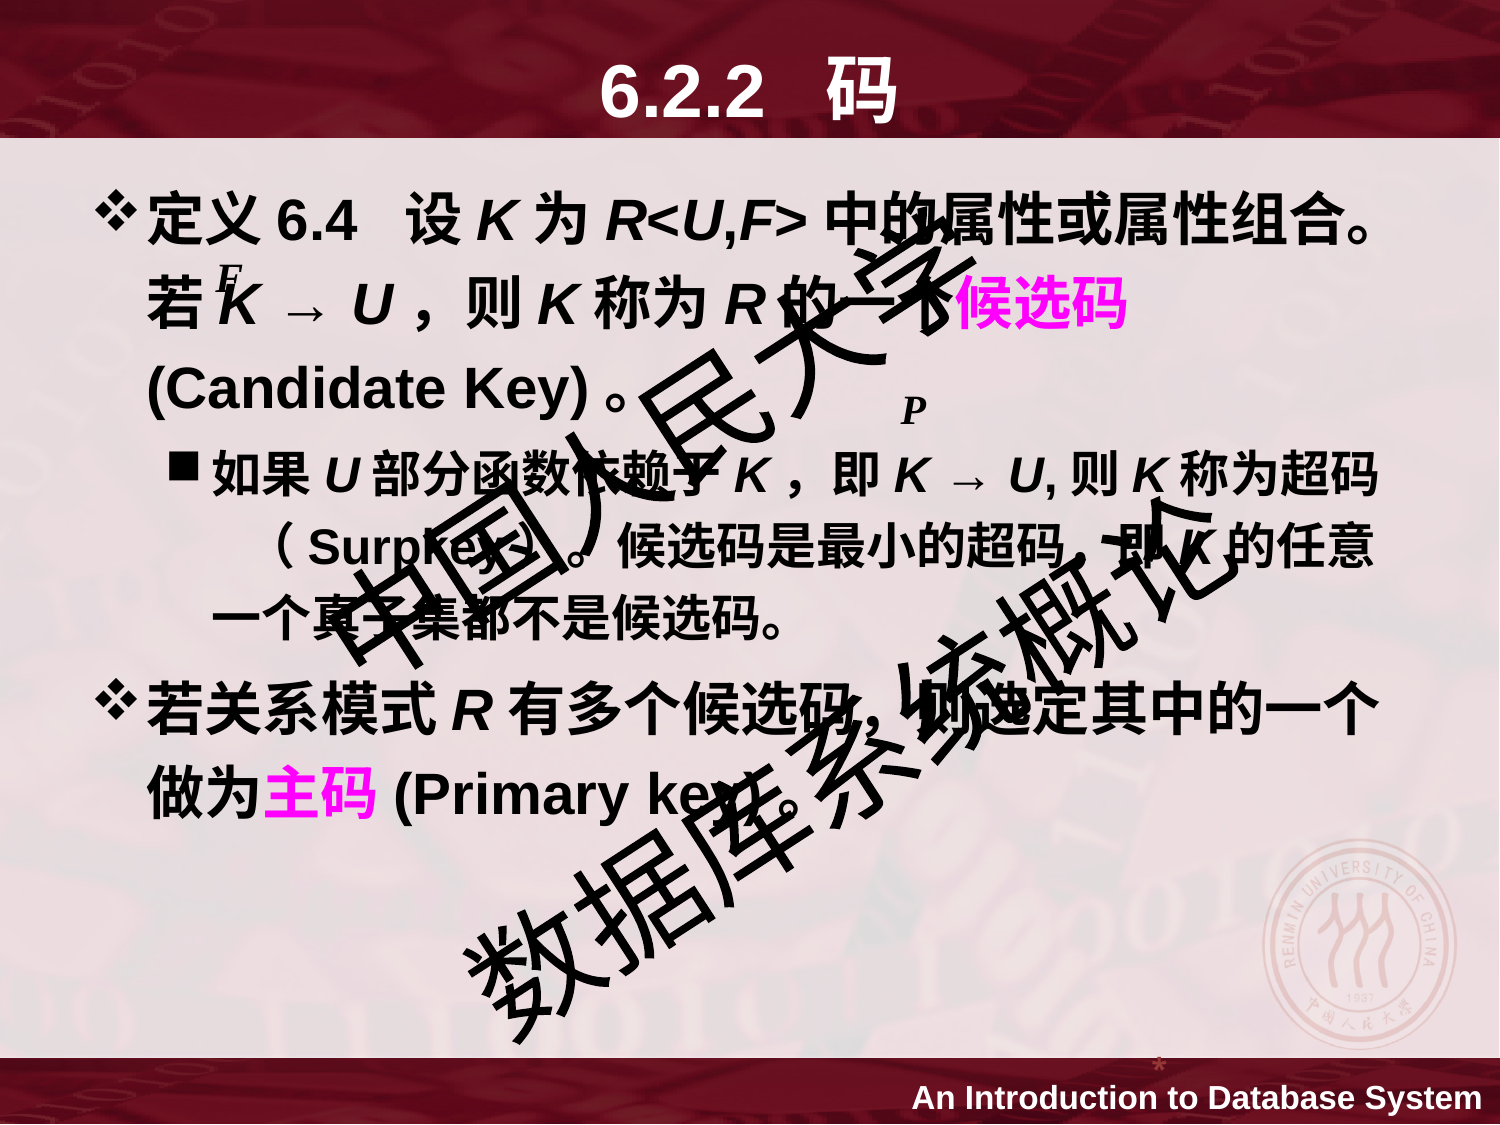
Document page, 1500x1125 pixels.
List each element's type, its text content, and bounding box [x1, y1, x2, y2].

picture [1392, 1093, 1399, 1105]
picture [1214, 1093, 1225, 1105]
list 定义6.4 设K为R<U,F>中的属性或属性组合。若K → U，则K称为R的一个候选码(Candidate Key)。 如果U部分函数依赖于K，即K → U,则K称为超码 （Surpkey）。候选码是最小的超码，即K的任意一个真子集都不是候选码。 若关系模式R有多个候选码，则选定其中的一个做为主码(Primary key)。 [74, 160, 1426, 1083]
text_box * [1136, 1042, 1430, 1093]
text_box F [200, 243, 254, 309]
title 6.2.2 码 [74, 0, 1426, 160]
picture [1286, 1094, 1293, 1106]
picture [1184, 1094, 1192, 1106]
text_box P [885, 375, 939, 440]
picture [0, 0, 1500, 1125]
